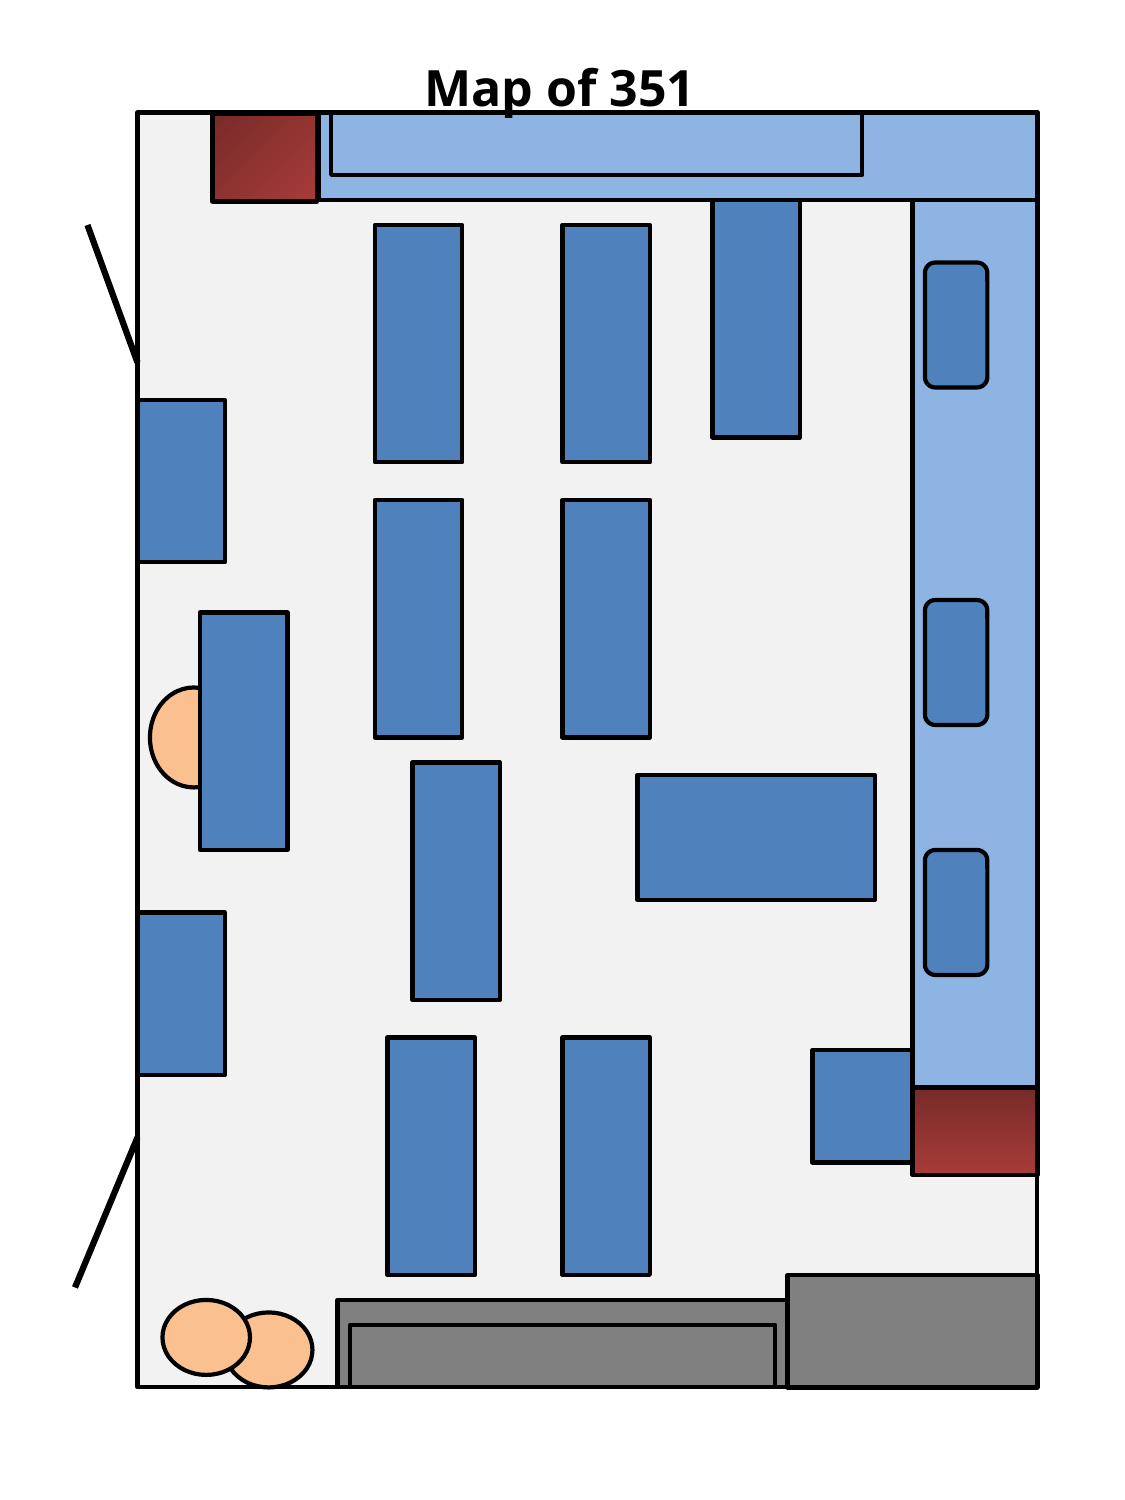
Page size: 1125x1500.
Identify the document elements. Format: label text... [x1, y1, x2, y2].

text_box [147, 685, 198, 790]
text_box [373, 223, 464, 464]
text_box [922, 597, 990, 728]
text_box [410, 760, 502, 1002]
text_box [560, 223, 652, 464]
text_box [30, 1180, 182, 1244]
text_box [230, 1310, 315, 1390]
text_box [335, 1298, 785, 1389]
text_box [560, 1035, 652, 1277]
text_box [348, 1323, 777, 1389]
text_box [385, 1035, 477, 1277]
text_box [317, 110, 1040, 202]
text_box [922, 847, 990, 978]
text_box [160, 1297, 253, 1378]
text_box [810, 1048, 914, 1165]
text_box [910, 1089, 1040, 1177]
text_box Map of 351 [409, 49, 711, 124]
text_box [373, 498, 464, 740]
text_box [910, 198, 1040, 1089]
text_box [43, 268, 182, 319]
text_box [922, 260, 990, 390]
text_box [210, 112, 319, 204]
text_box [135, 910, 227, 1077]
text_box [198, 610, 290, 852]
text_box [560, 498, 652, 740]
text_box [135, 398, 227, 564]
text_box [710, 198, 802, 440]
text_box [635, 773, 877, 902]
text_box [329, 110, 864, 177]
text_box [785, 1273, 1040, 1390]
text_box [135, 110, 1039, 1389]
